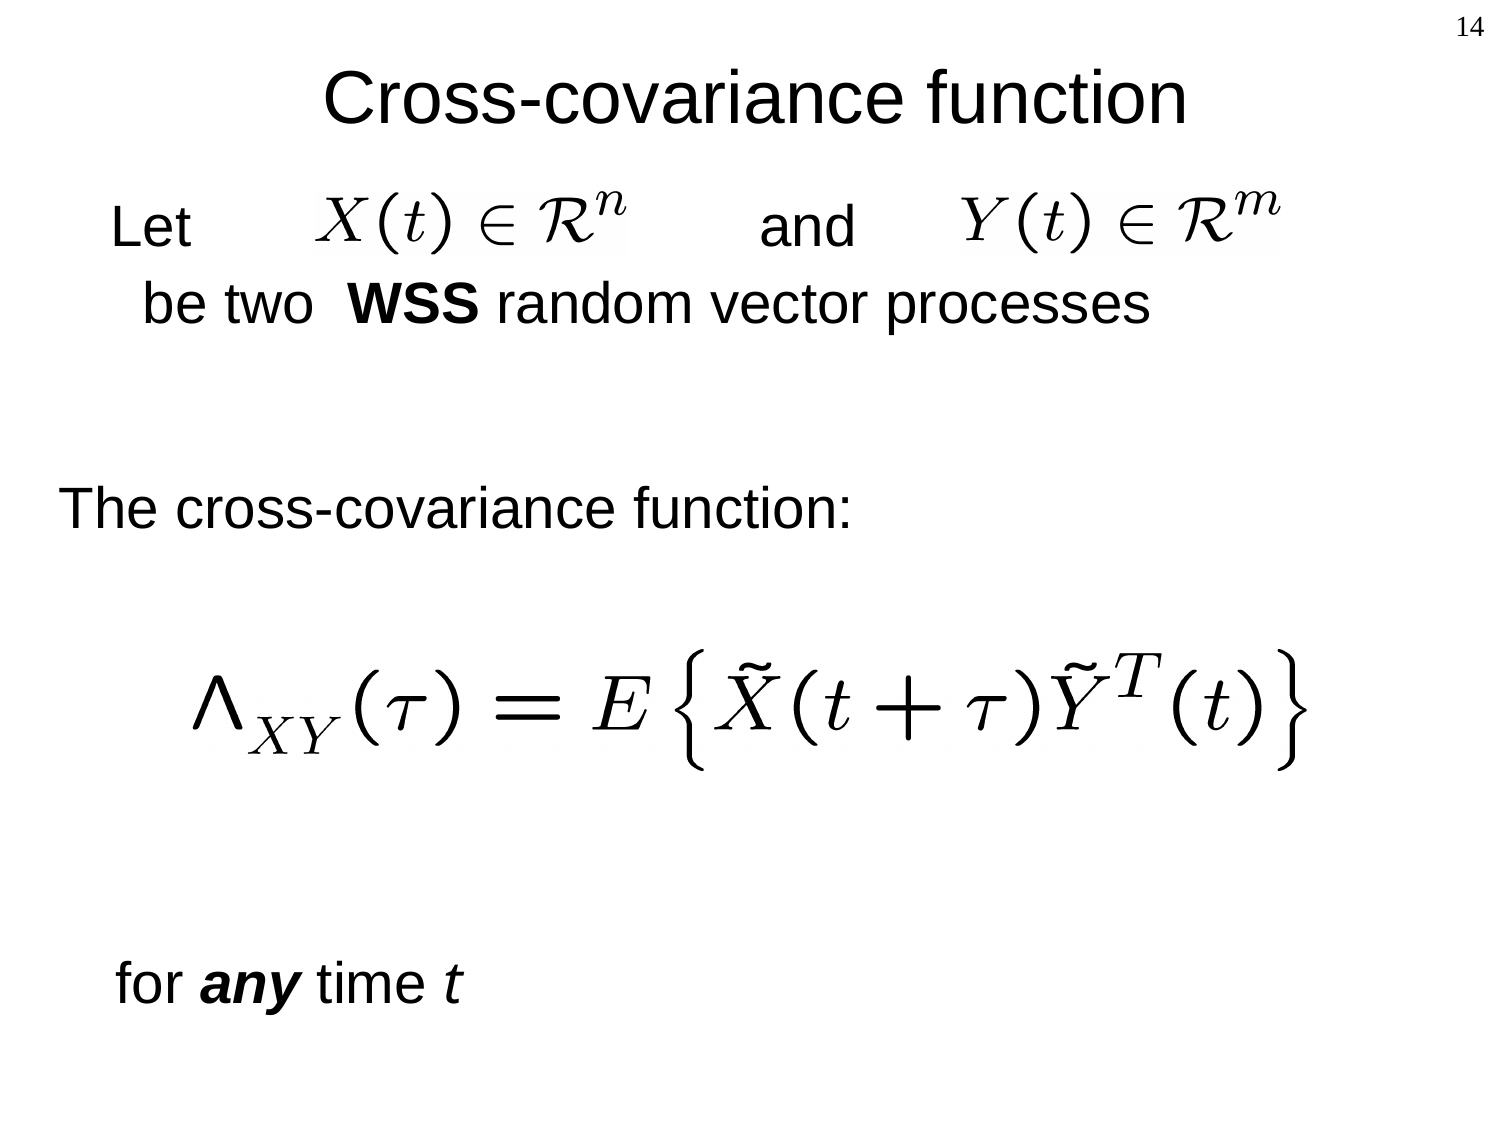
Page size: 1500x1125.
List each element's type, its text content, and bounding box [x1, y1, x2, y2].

title Cross-covariance function [37, 0, 1476, 188]
picture [189, 649, 1311, 771]
text_box Let and be two WSS random vector processes [95, 173, 1168, 342]
slide_number 14 [1476, 0, 1500, 76]
text_box for any time t [100, 937, 478, 1023]
picture [961, 190, 1281, 254]
list The cross-covariance function: [43, 462, 1457, 813]
picture [314, 191, 628, 255]
